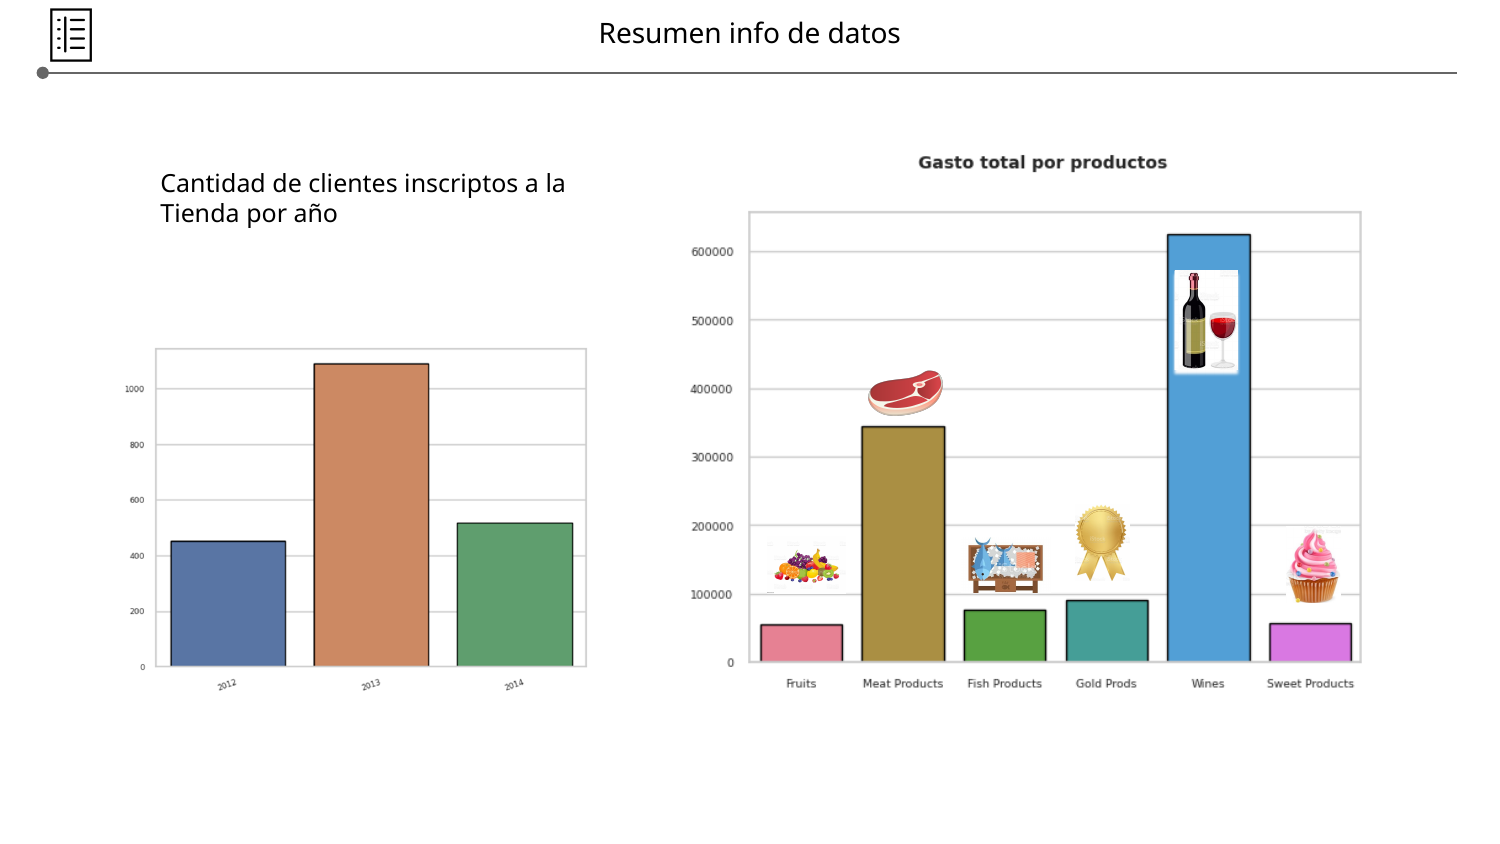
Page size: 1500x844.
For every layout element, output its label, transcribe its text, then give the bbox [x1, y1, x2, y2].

picture [42, 6, 100, 65]
title Resumen info de datos [51, 0, 1449, 64]
text_box Cantidad de clientes inscriptos a la Tienda por año [145, 152, 613, 243]
picture [677, 143, 1374, 701]
picture [120, 322, 589, 695]
